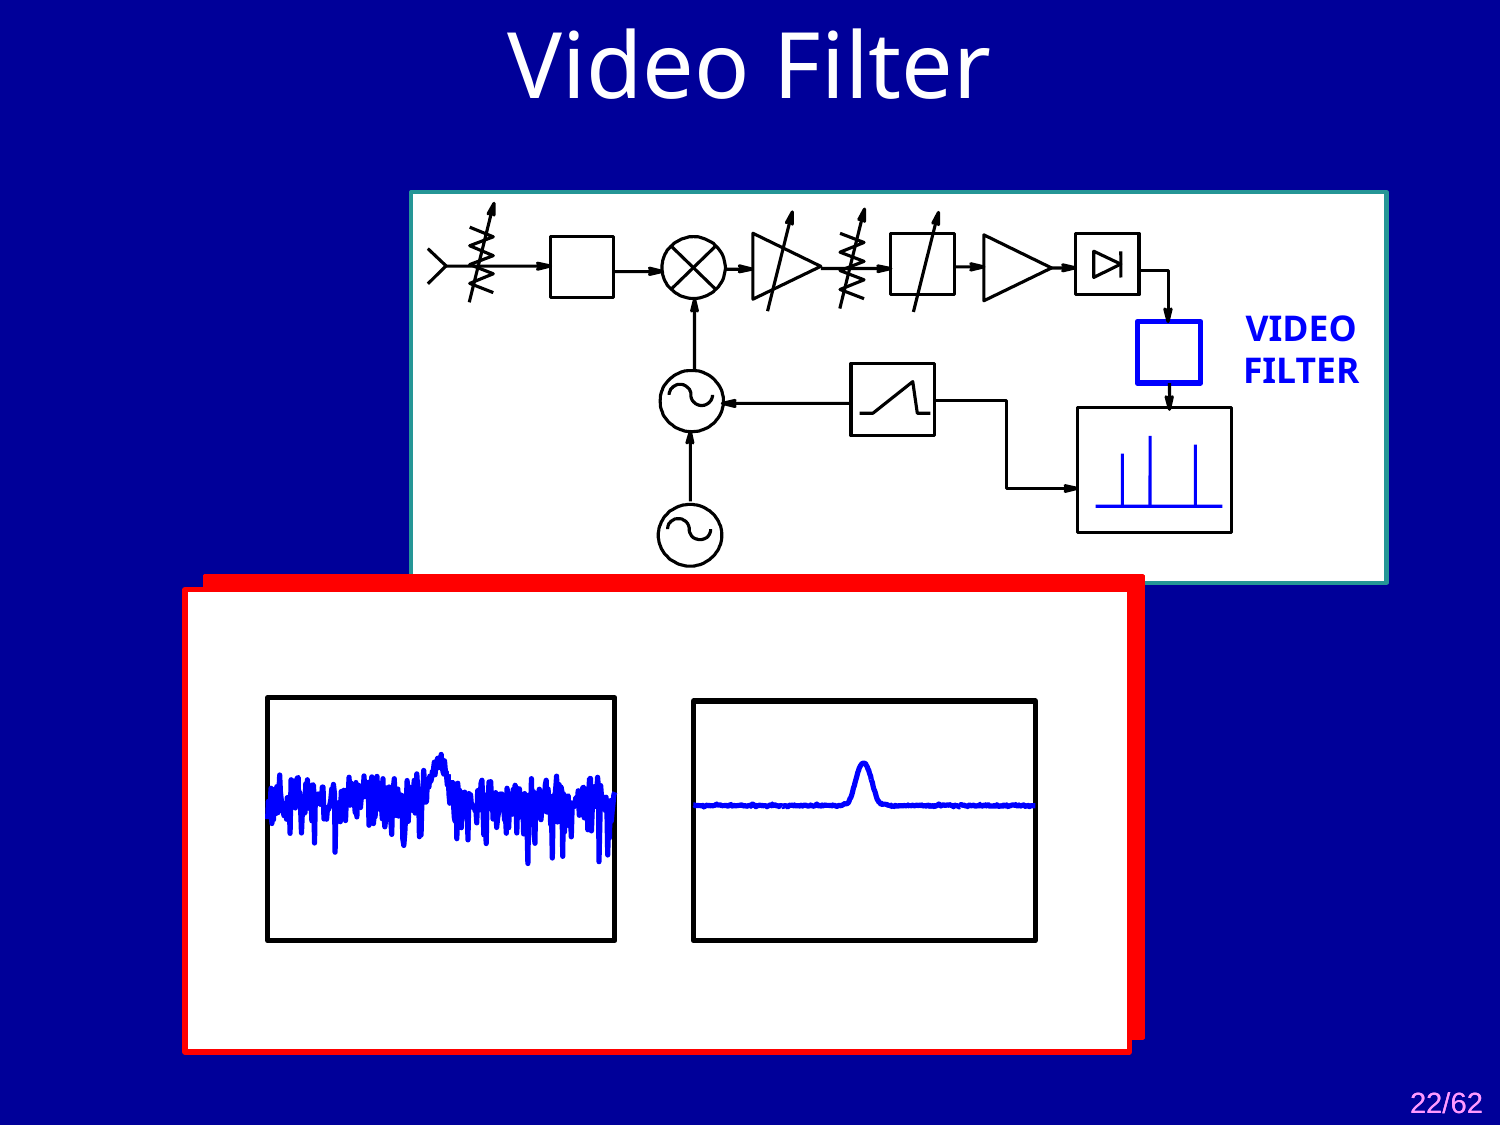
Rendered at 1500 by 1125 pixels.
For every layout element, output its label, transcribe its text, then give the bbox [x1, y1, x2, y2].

text_box [550, 236, 614, 298]
text_box [983, 234, 1052, 301]
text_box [659, 370, 724, 433]
text_box [689, 529, 711, 540]
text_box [1095, 435, 1223, 507]
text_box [890, 212, 955, 313]
text_box VIDEO FILTER [1217, 305, 1386, 391]
text_box [1164, 309, 1172, 322]
text_box [858, 209, 865, 222]
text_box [752, 211, 822, 312]
text_box [409, 190, 1389, 585]
text_box [267, 872, 615, 941]
text_box Video Filter [0, 0, 1500, 174]
text_box [649, 268, 656, 275]
text_box [1077, 407, 1232, 533]
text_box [661, 236, 726, 299]
text_box [693, 701, 1036, 762]
text_box [728, 400, 736, 407]
text_box [970, 263, 983, 271]
text_box [658, 504, 722, 567]
text_box [1137, 321, 1201, 384]
text_box [840, 233, 865, 268]
text_box [739, 265, 747, 272]
text_box [877, 265, 885, 272]
text_box [1062, 264, 1070, 271]
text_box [693, 763, 1036, 808]
text_box [840, 269, 865, 299]
text_box [185, 589, 1130, 1053]
text_box [204, 575, 1143, 1039]
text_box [1075, 233, 1140, 296]
text_box [1065, 485, 1078, 492]
text_box [667, 518, 690, 530]
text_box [850, 363, 936, 437]
text_box [940, 400, 1067, 489]
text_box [267, 754, 616, 864]
text_box [693, 814, 1036, 941]
text_box [1144, 270, 1169, 311]
text_box [537, 263, 550, 270]
text_box [427, 248, 447, 284]
text_box [267, 697, 615, 753]
text_box [1166, 396, 1173, 410]
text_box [468, 203, 495, 303]
